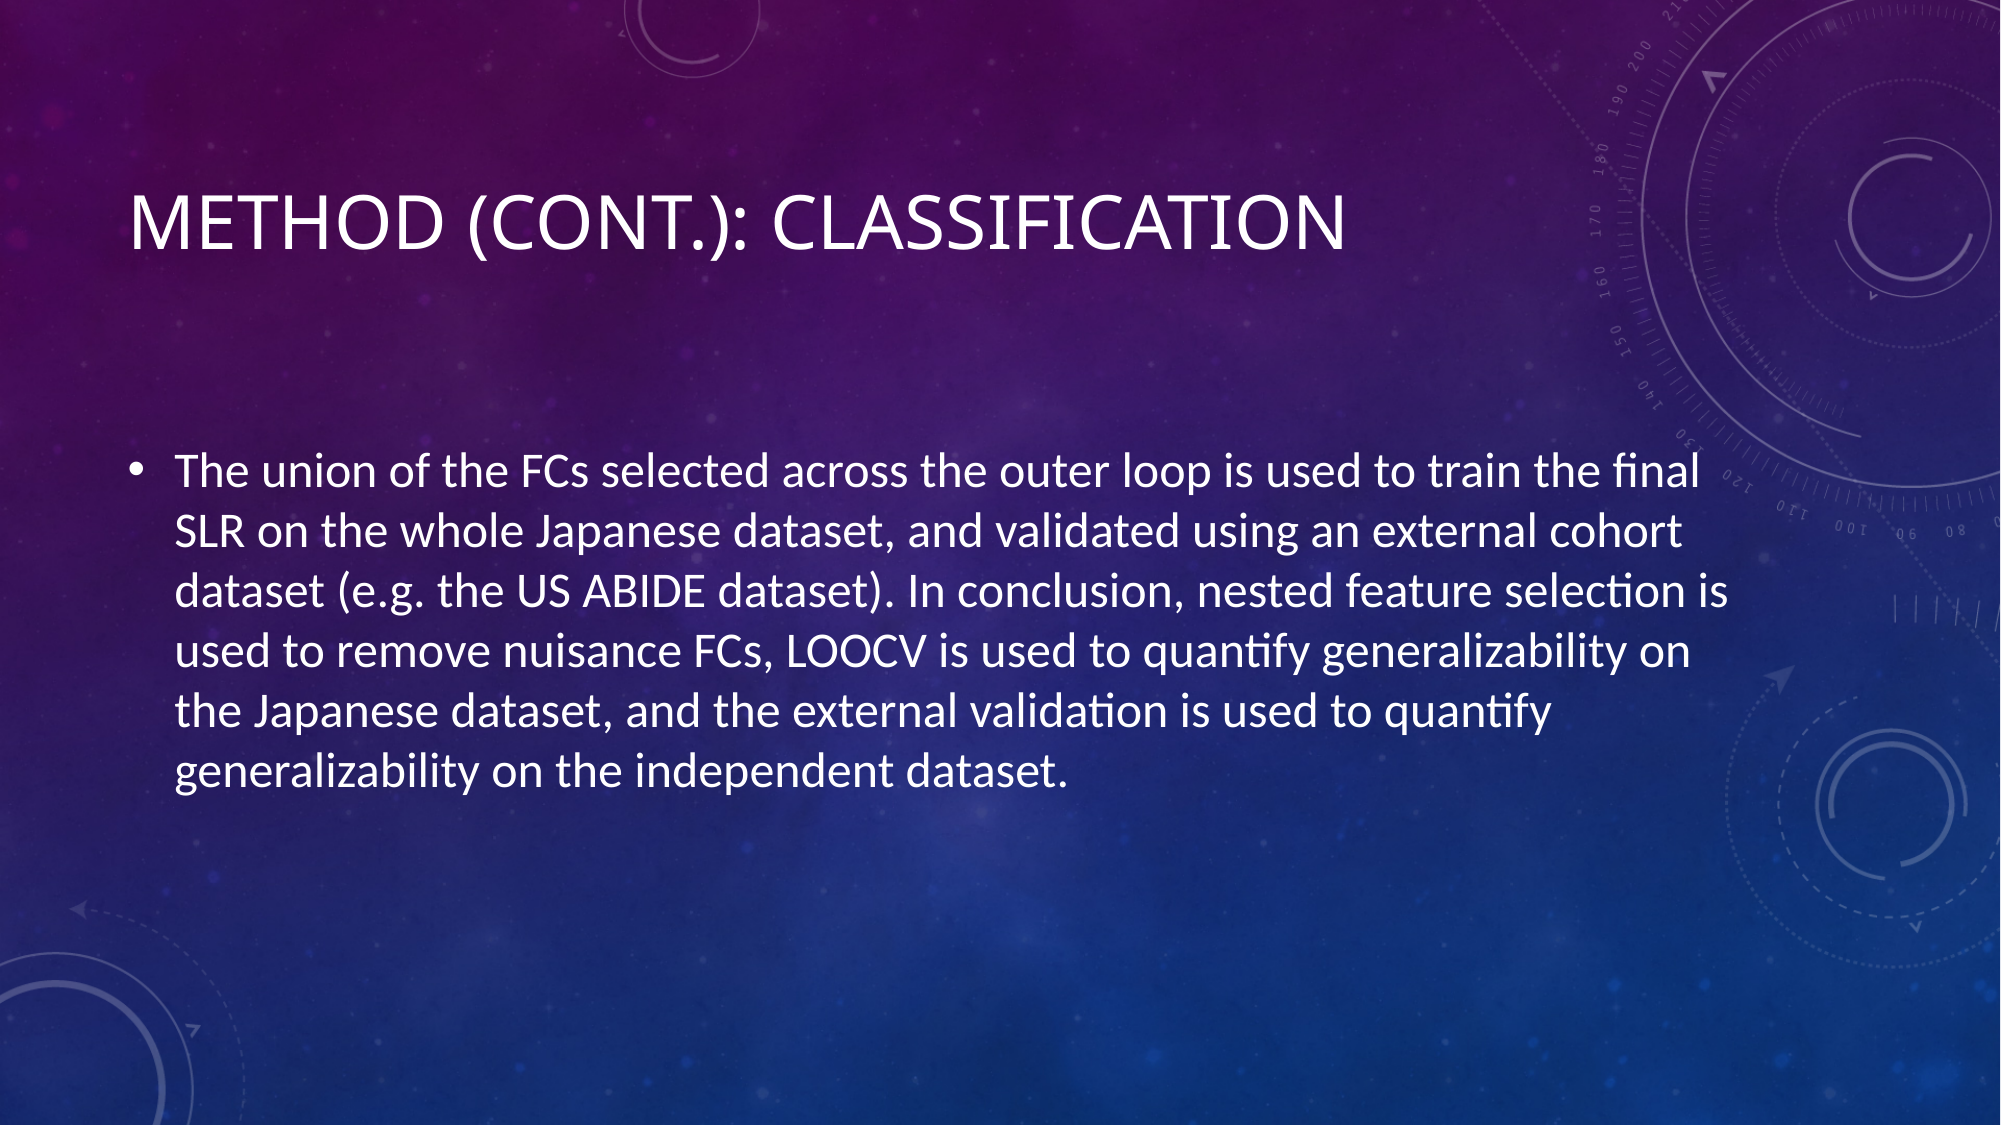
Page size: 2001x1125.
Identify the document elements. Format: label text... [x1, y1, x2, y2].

list The union of the FCs selected across the outer loop is used to train the final SLR on the whole Japanese dataset, and validated using an external cohort dataset (e.g. the US ABIDE dataset). In conclusion, nested feature selection is used to remove nuisance FCs, LOOCV is used to quantify generalizability on the Japanese dataset, and the external validation is used to quantify generalizability on the independent dataset. [112, 351, 1775, 950]
picture [0, 0, 2001, 1125]
title METHOD (CONT.): Classification [112, 99, 1775, 339]
